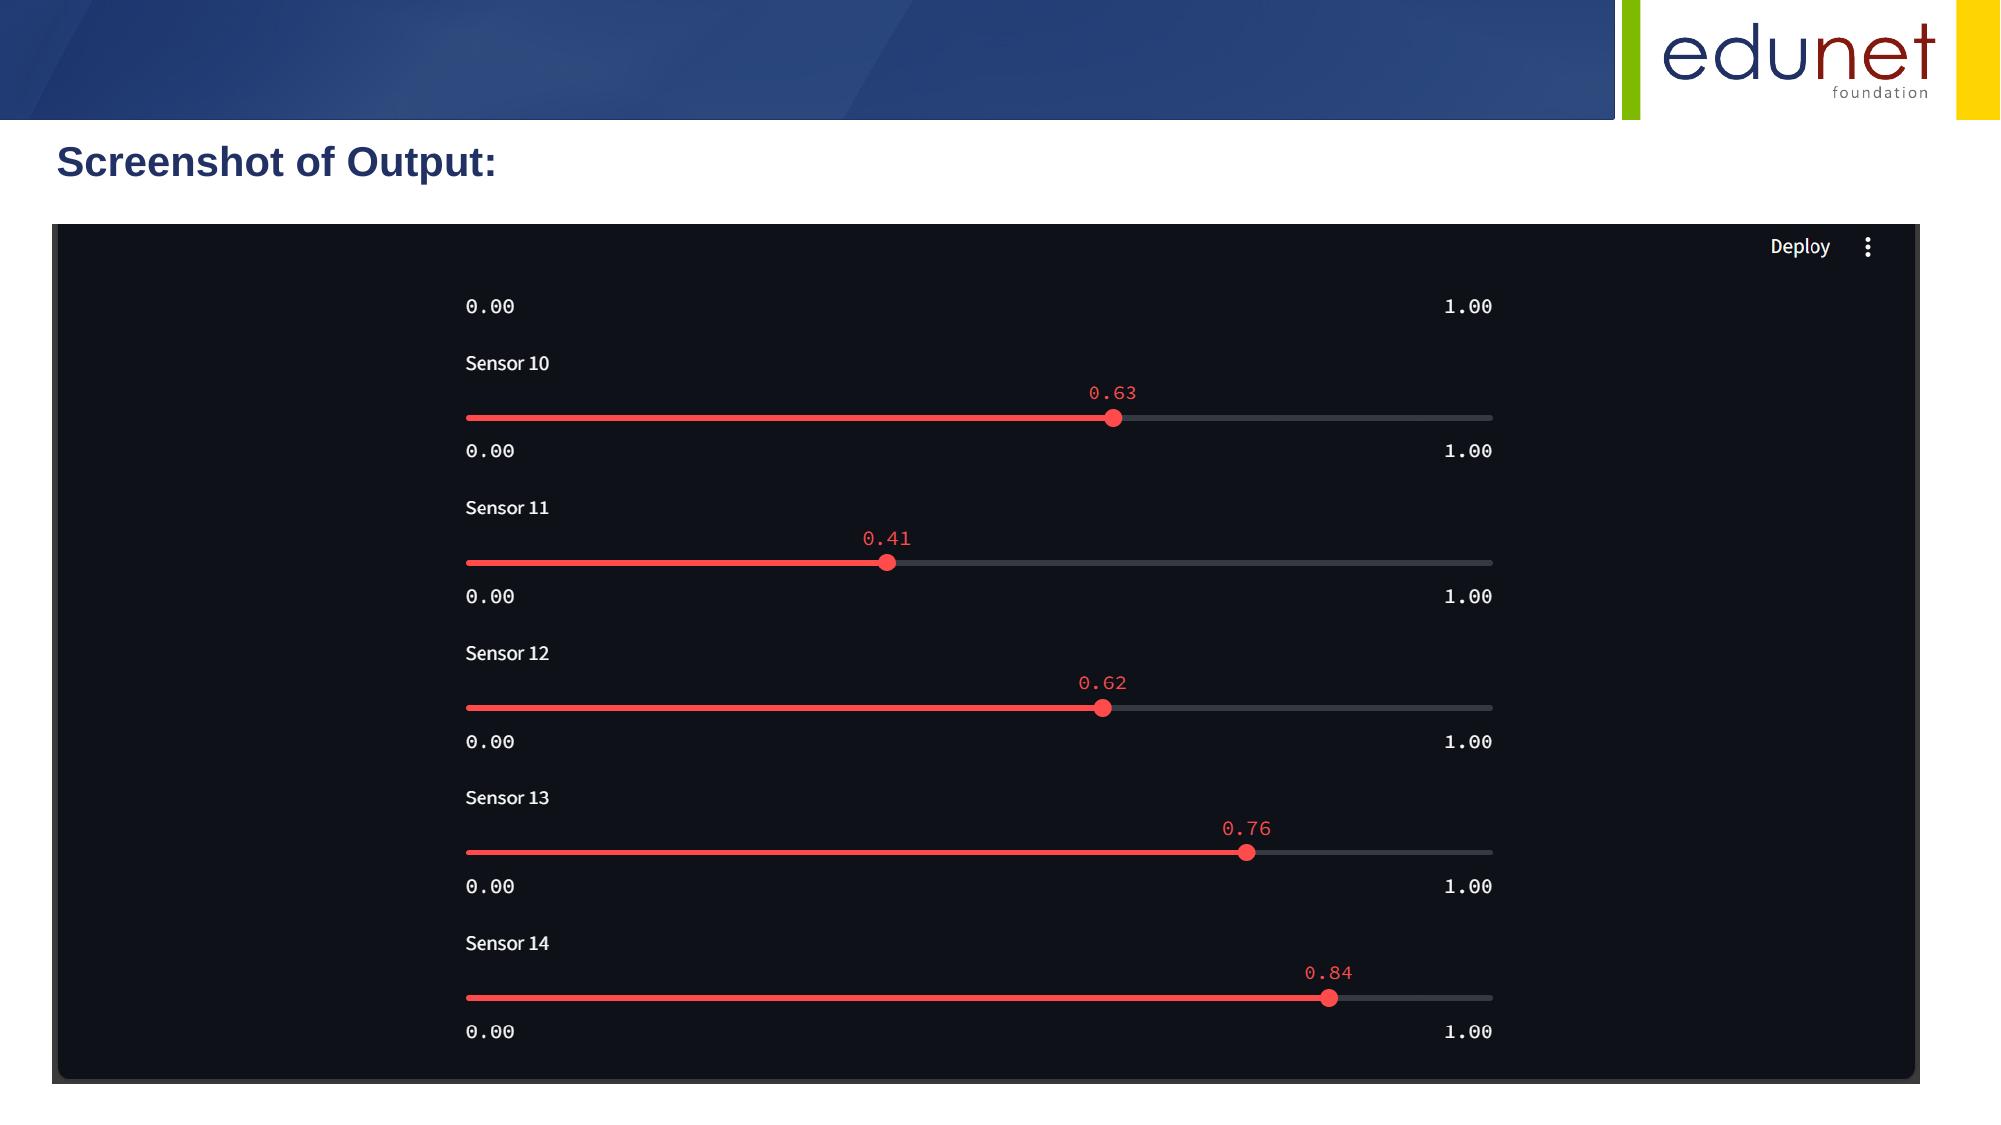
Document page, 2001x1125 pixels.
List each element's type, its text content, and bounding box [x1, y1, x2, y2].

picture [1652, 12, 1948, 108]
text_box Screenshot of Output: [41, 127, 1043, 192]
picture [52, 224, 1920, 1084]
